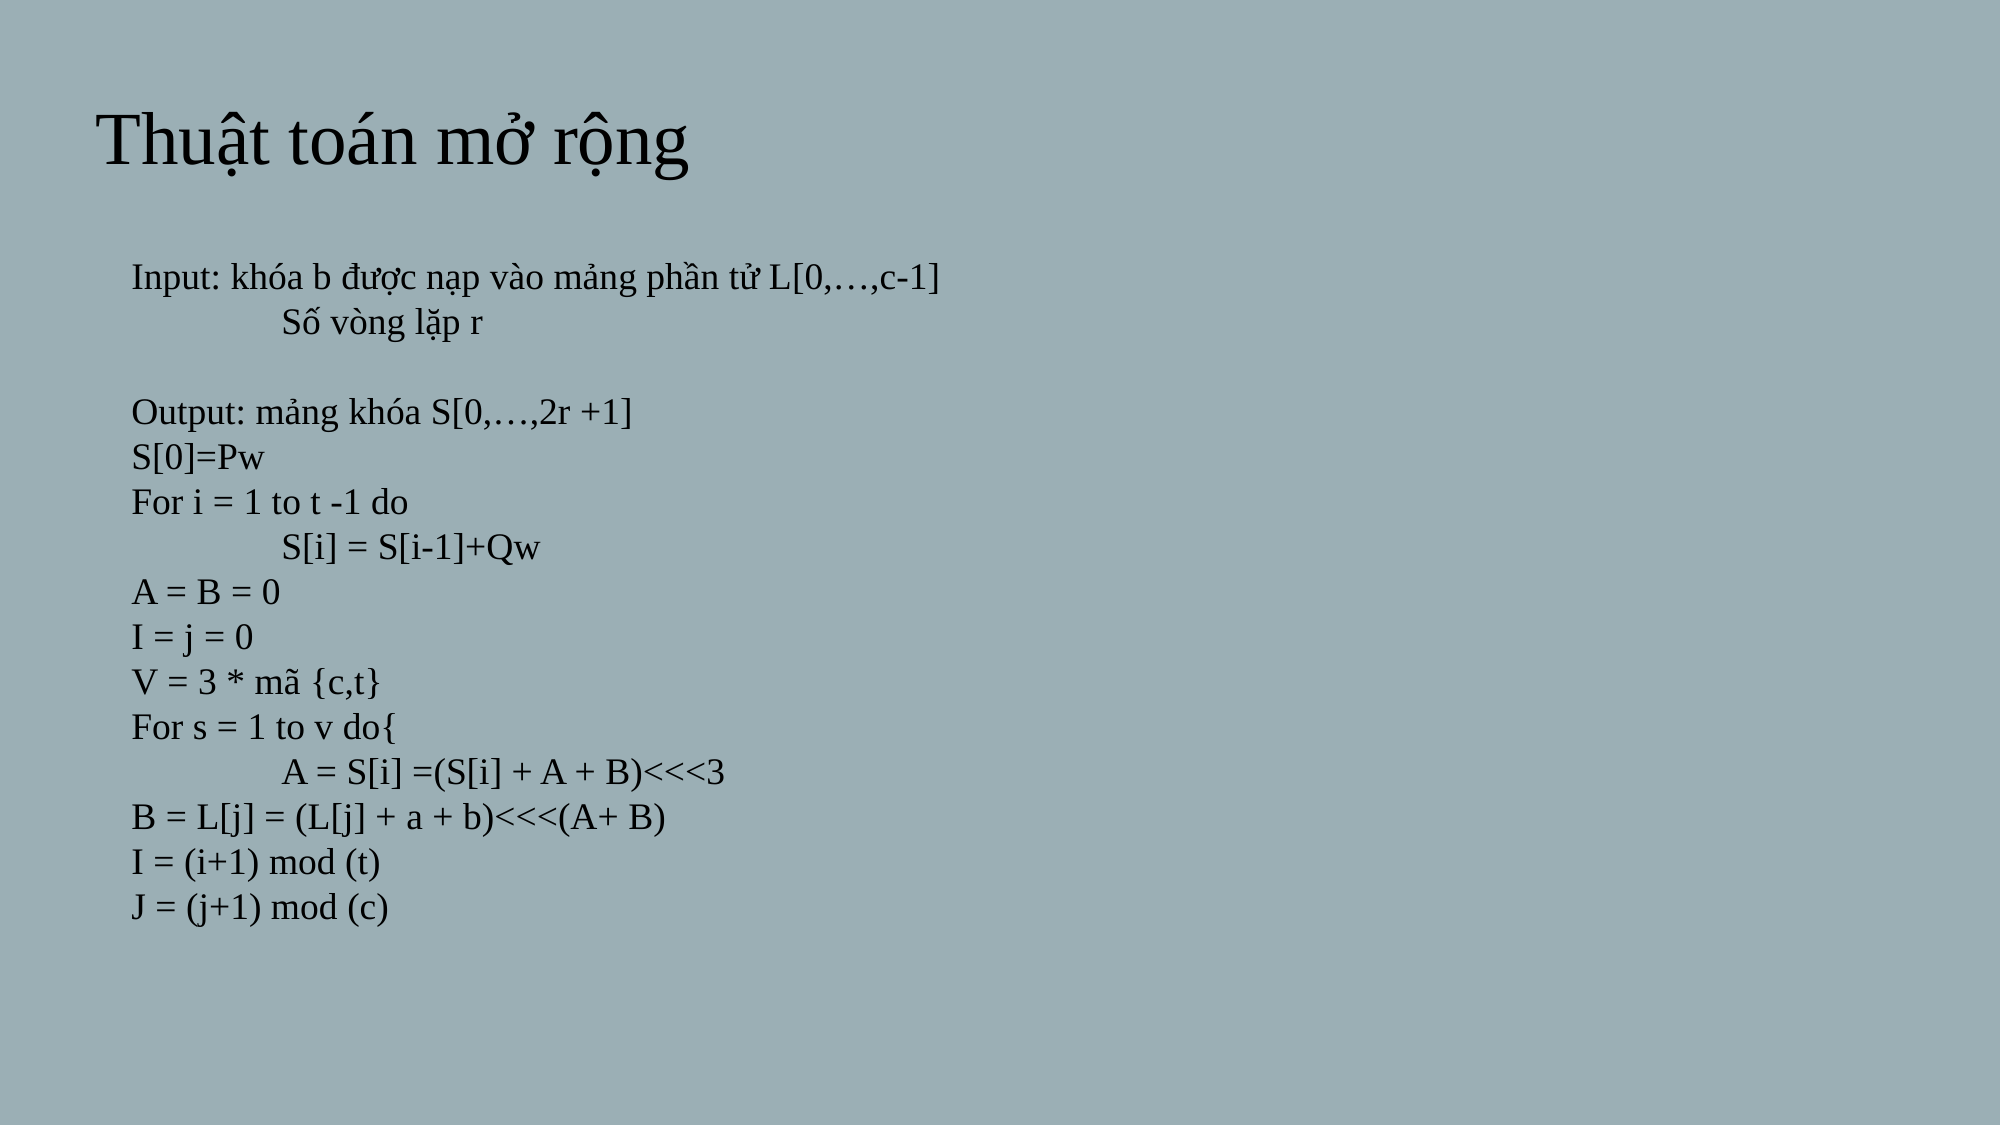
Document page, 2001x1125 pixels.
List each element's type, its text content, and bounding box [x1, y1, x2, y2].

text_box Input: khóa b được nạp vào mảng phần tử L[0,…,c-1] Số vòng lặp r Output: mảng khóa S[0,…,2r +1] S[0]=Pw For i = 1 to t -1 do S[i] = S[i-1]+Qw A = B = 0 I = j = 0 V = 3 * mã {c,t} For s = 1 to v do{ A = S[i] =(S[i] + A + B)<<<3 B = L[j] = (L[j] + a + b)<<<(A+ B) I = (i+1) mod (t) J = (j+1) mod (c) [116, 244, 1637, 980]
text_box Thuật toán mở rộng [80, 82, 985, 187]
